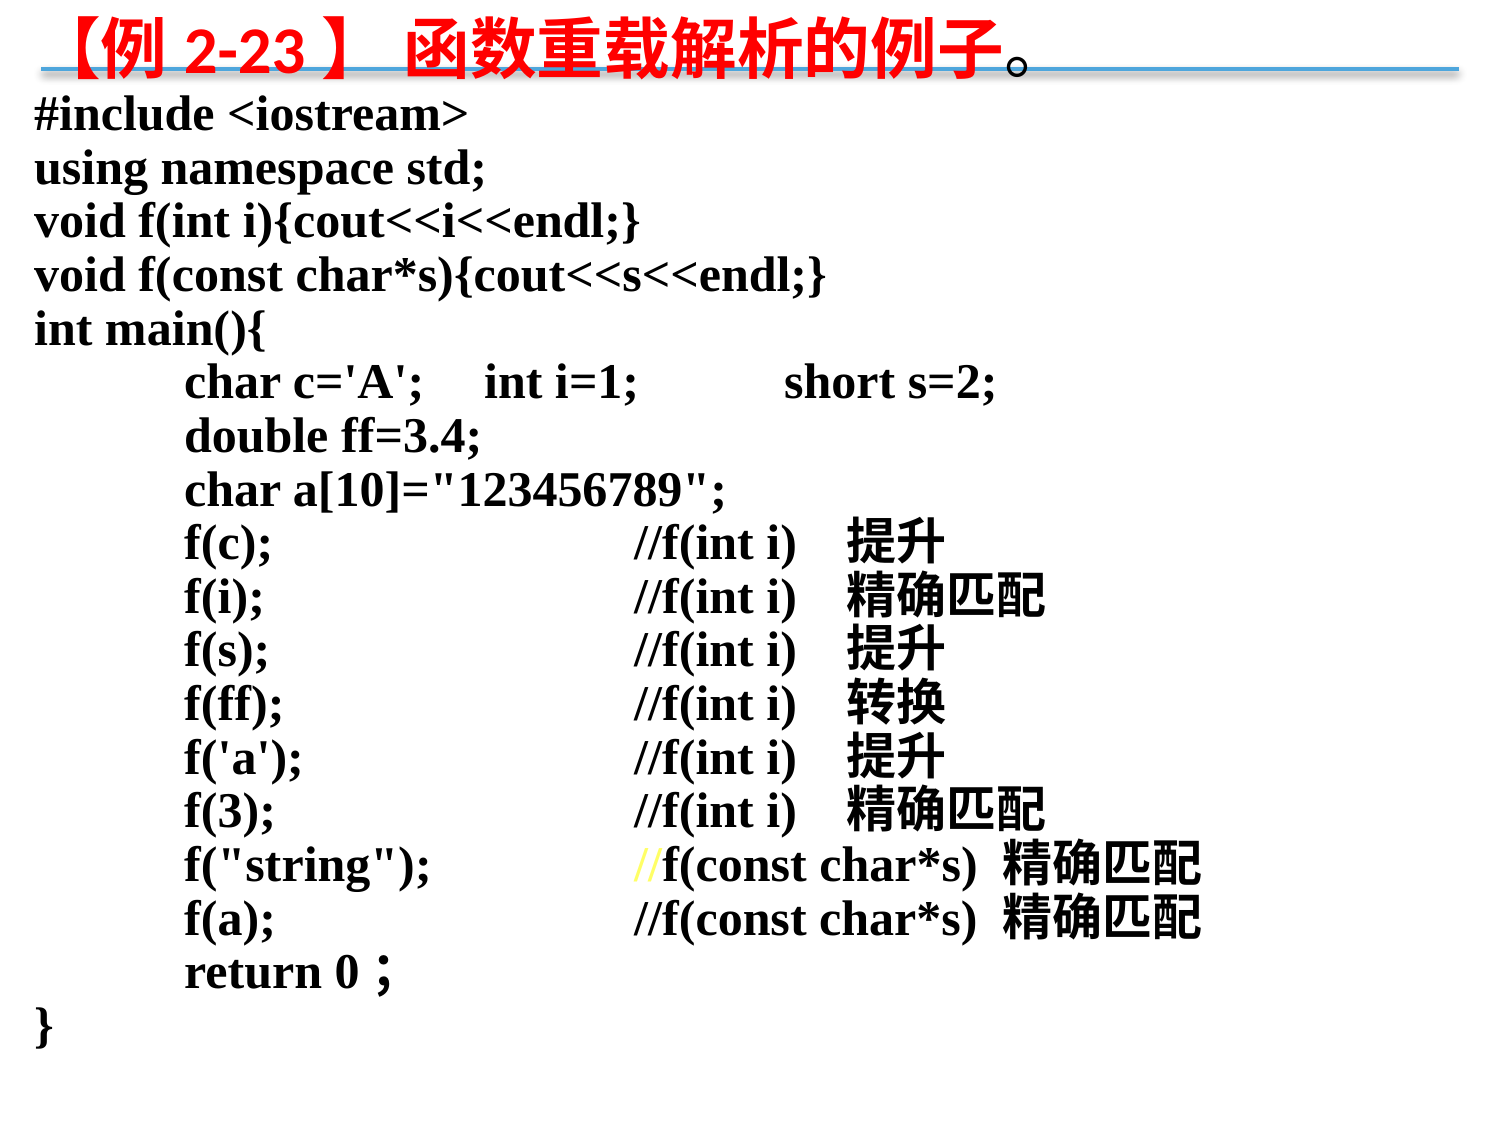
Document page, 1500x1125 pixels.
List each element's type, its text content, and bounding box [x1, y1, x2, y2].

text_box 【例2-23】 函数重载解析的例子。 #include <iostream> using namespace std; void f(int i){cout<<i<<endl;} void f(const char*s){cout<<s<<endl;} int main(){ char c='A'; int i=1; short s=2; double ff=3.4; char a[10]="123456789"; f(c); //f(int i) 提升 f(i); //f(int i) 精确匹配 f(s); //f(int i) 提升 f(ff); //f(int i) 转换 f('a'); //f(int i) 提升 f(3); //f(int i) 精确匹配 f("string"); //f(const char*s) 精确匹配 f(a); //f(const char*s) 精确匹配 return 0； } [19, 0, 1459, 1060]
